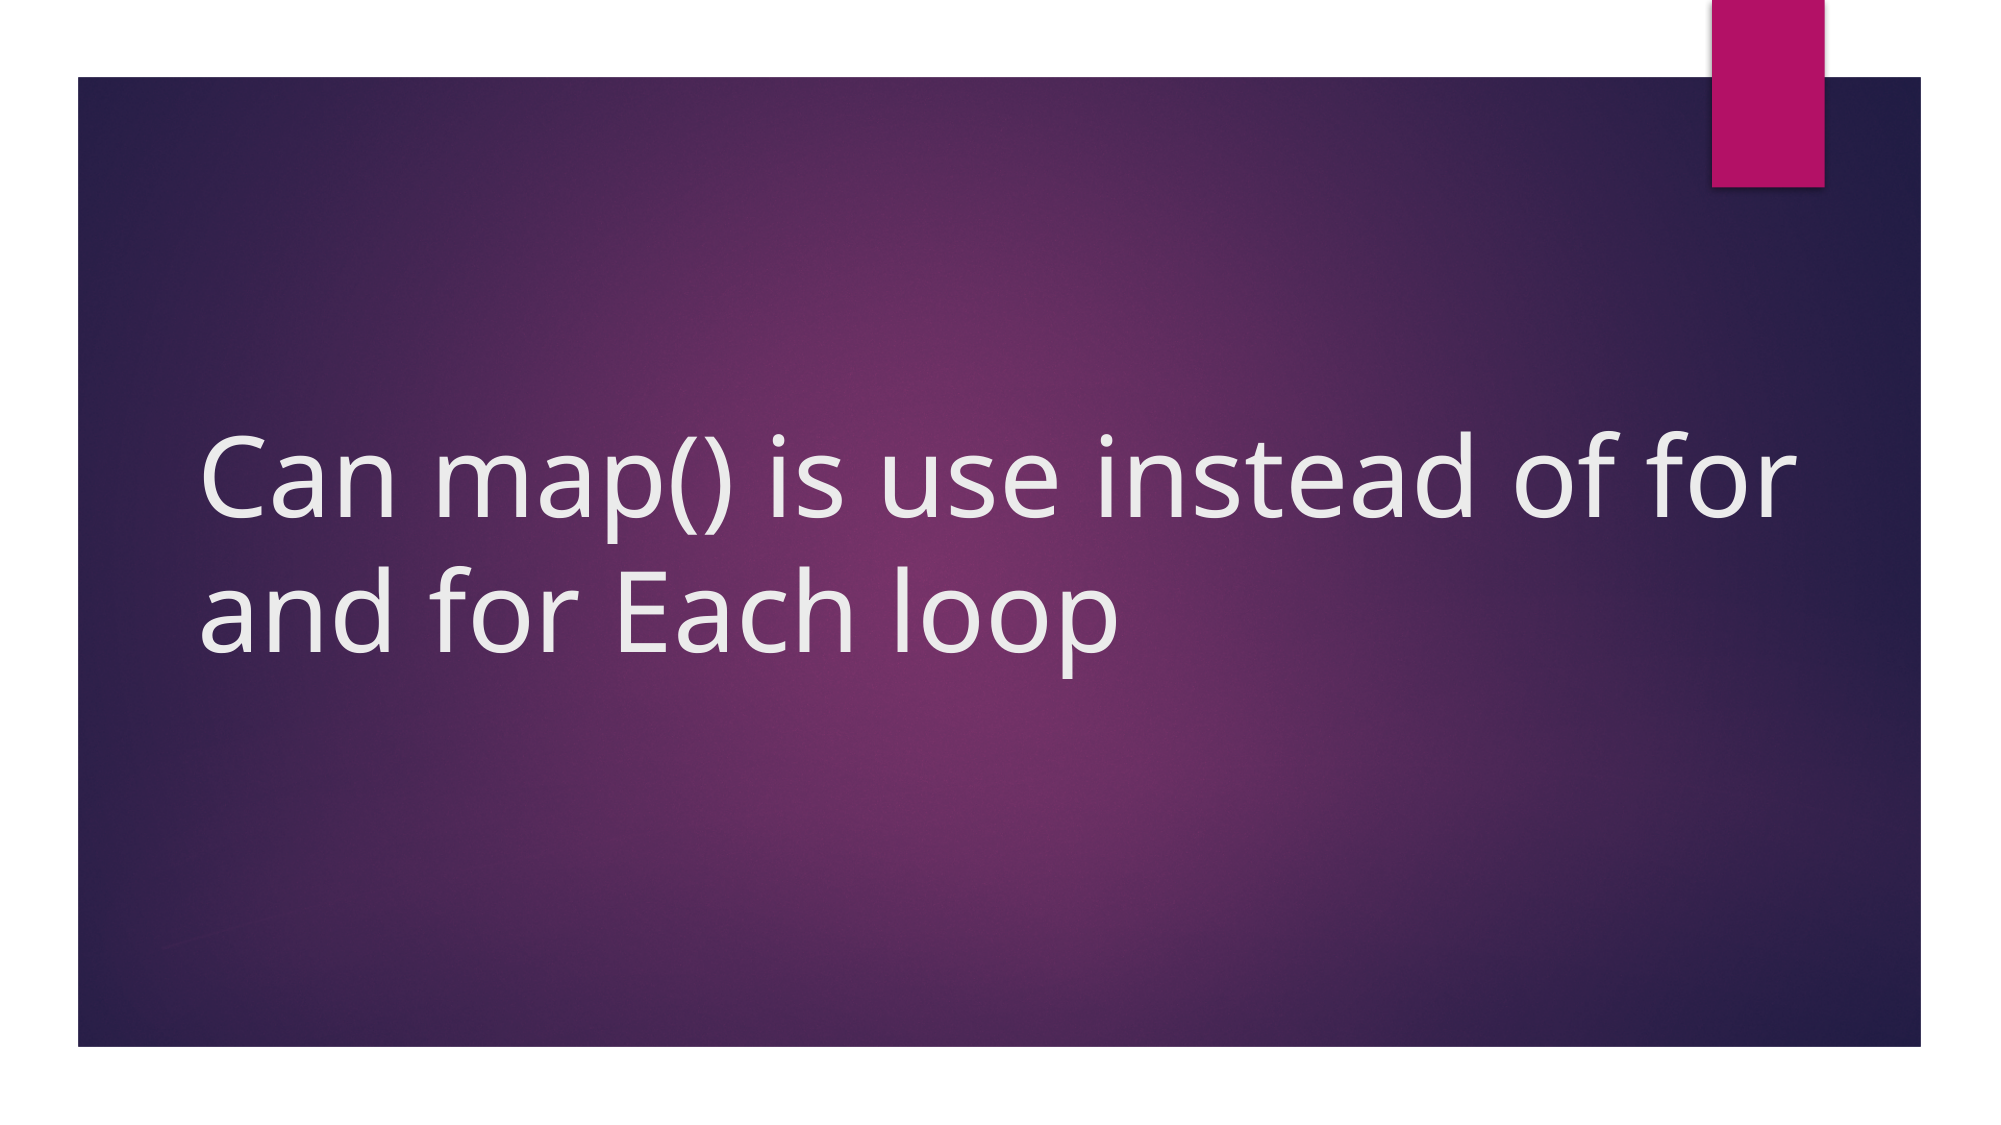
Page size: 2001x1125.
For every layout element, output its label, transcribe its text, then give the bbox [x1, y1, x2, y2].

title Can map() is use instead of for and for Each loop [182, 373, 1856, 683]
